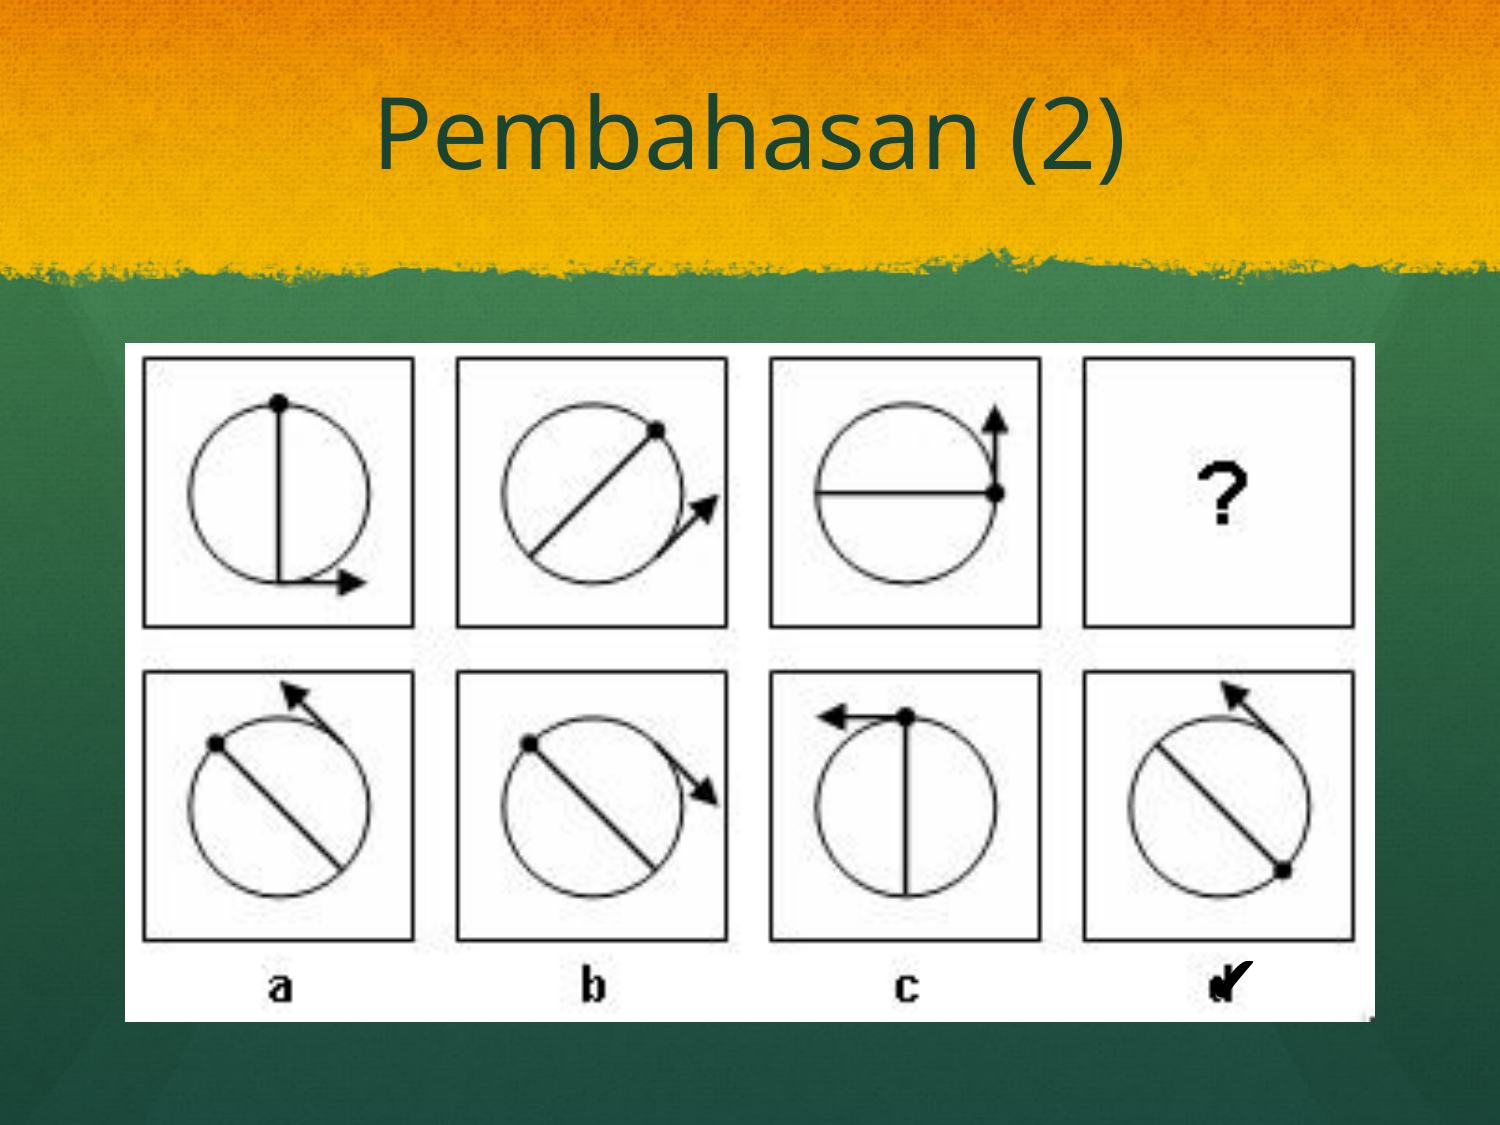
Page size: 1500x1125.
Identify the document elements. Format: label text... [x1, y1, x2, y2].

title Pembahasan (2) [125, 13, 1375, 246]
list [124, 339, 1375, 1027]
picture [0, 0, 1500, 1125]
